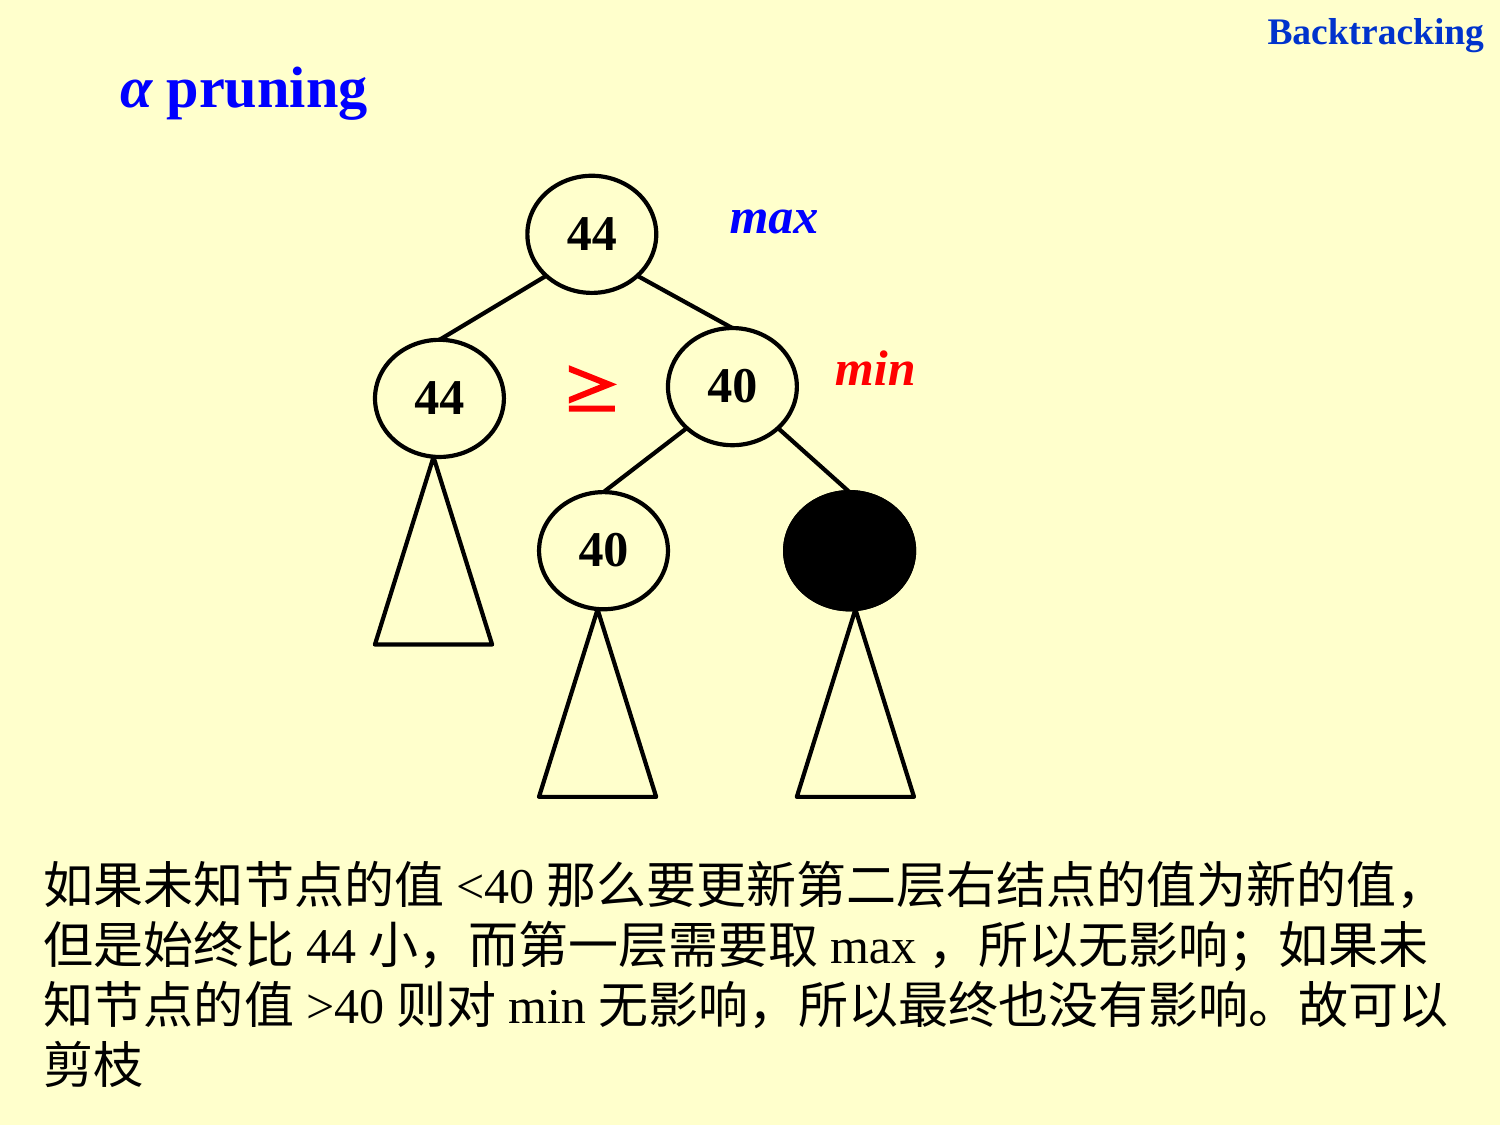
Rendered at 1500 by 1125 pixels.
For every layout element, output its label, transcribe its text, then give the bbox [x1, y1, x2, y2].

text_box Backtracking [1175, 0, 1499, 60]
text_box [374, 175, 985, 798]
text_box 如果未知节点的值<40那么要更新第二层右结点的值为新的值，但是始终比44小，而第一层需要取max，所以无影响；如果未知节点的值>40则对min无影响，所以最终也没有影响。故可以剪枝 [29, 845, 1484, 1101]
text_box α pruning [90, 41, 516, 127]
